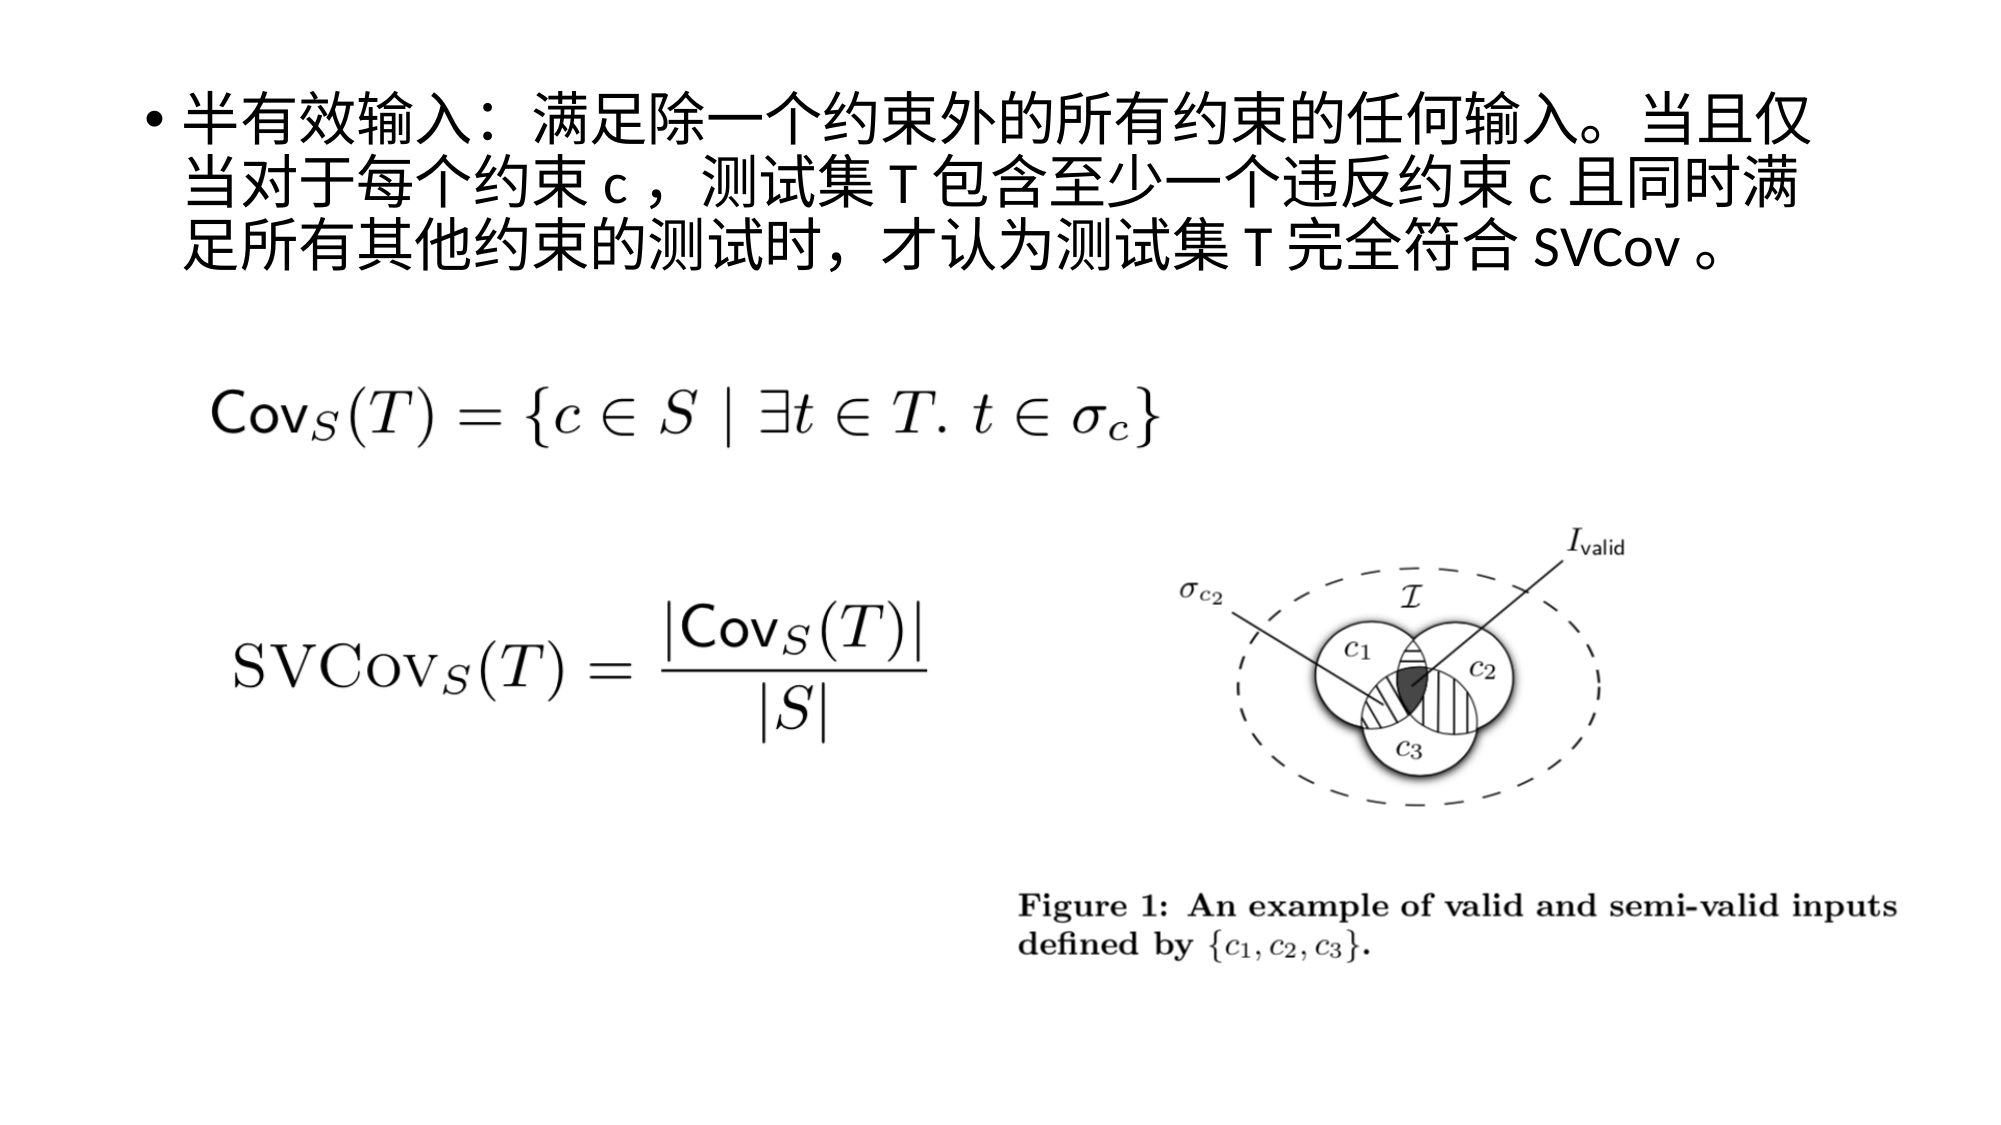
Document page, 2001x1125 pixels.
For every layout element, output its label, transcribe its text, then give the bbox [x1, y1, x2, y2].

picture [984, 490, 1942, 987]
picture [163, 521, 951, 797]
picture [163, 354, 1174, 467]
list 半有效输入：满足除一个约束外的所有约束的任何输入。当且仅当对于每个约束c，测试集T包含至少一个违反约束c且同时满足所有其他约束的测试时，才认为测试集T完全符合SVCov。 [129, 82, 1855, 797]
